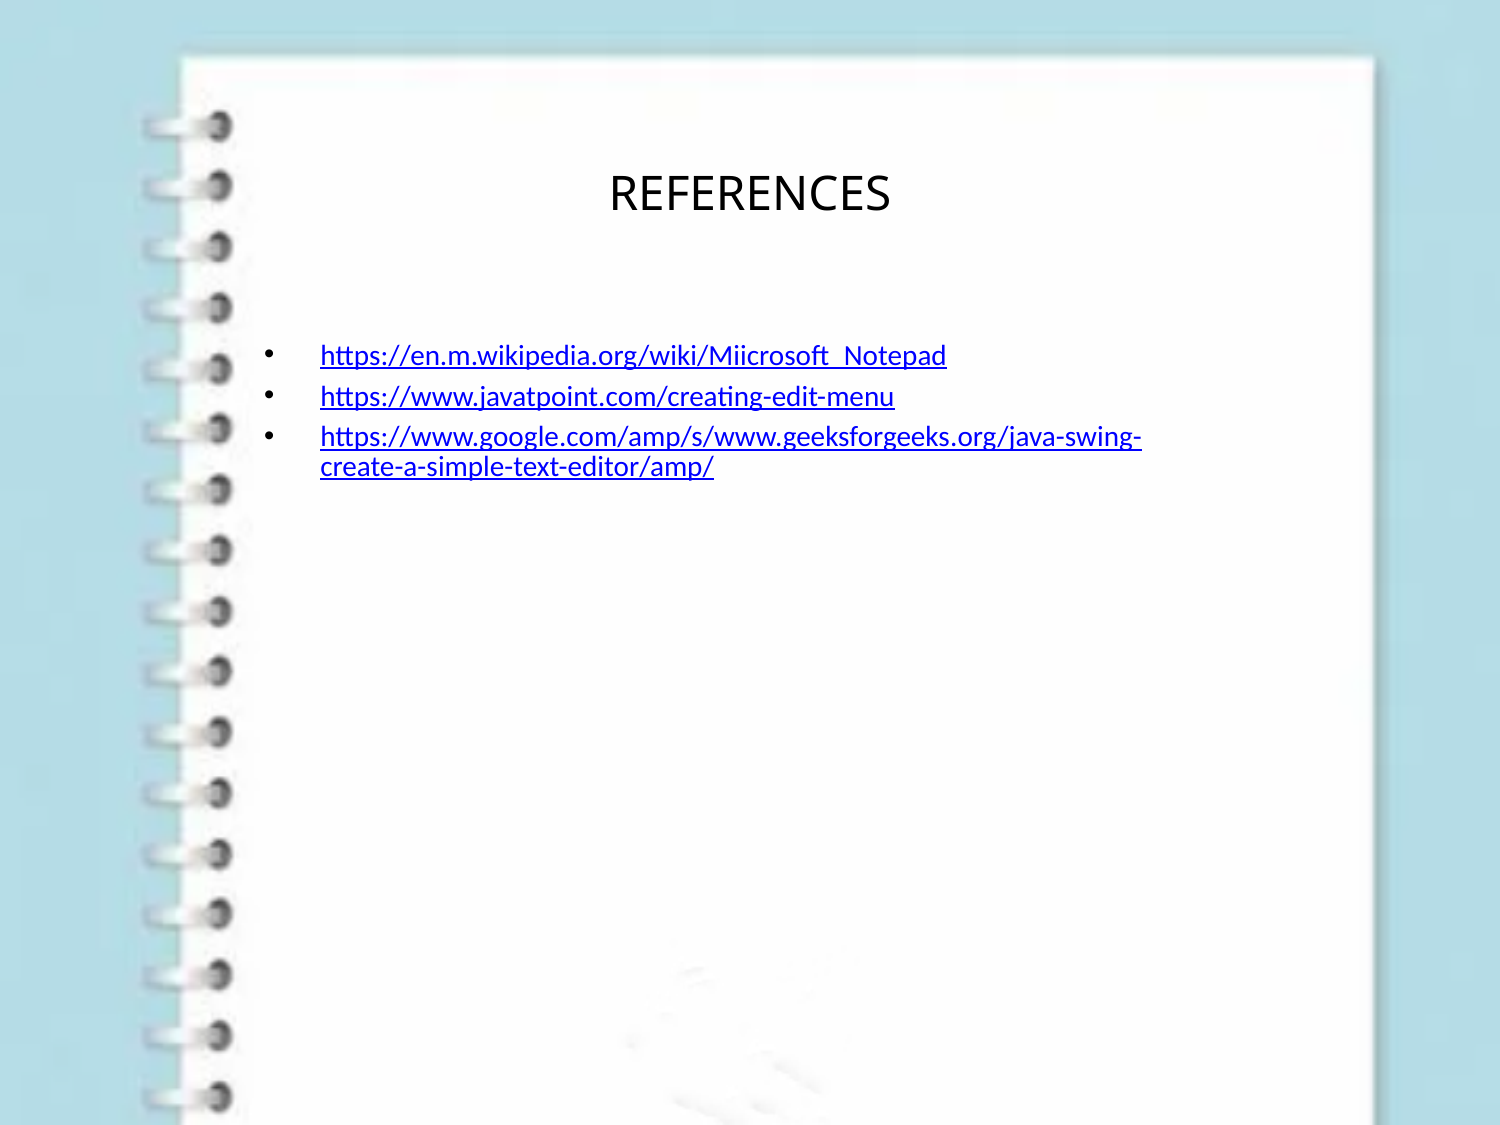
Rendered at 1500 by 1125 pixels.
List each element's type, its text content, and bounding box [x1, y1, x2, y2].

title REFERENCES [75, 97, 1425, 285]
picture [0, 0, 1500, 1125]
list https://en.m.wikipedia.org/wiki/Miicrosoft_Notepad https://www.javatpoint.com/creating-edit-menu https://www.google.com/amp/s/www.geeksforgeeks.org/java-swing-create-a-simple-text-editor/amp/ [249, 328, 1167, 1005]
